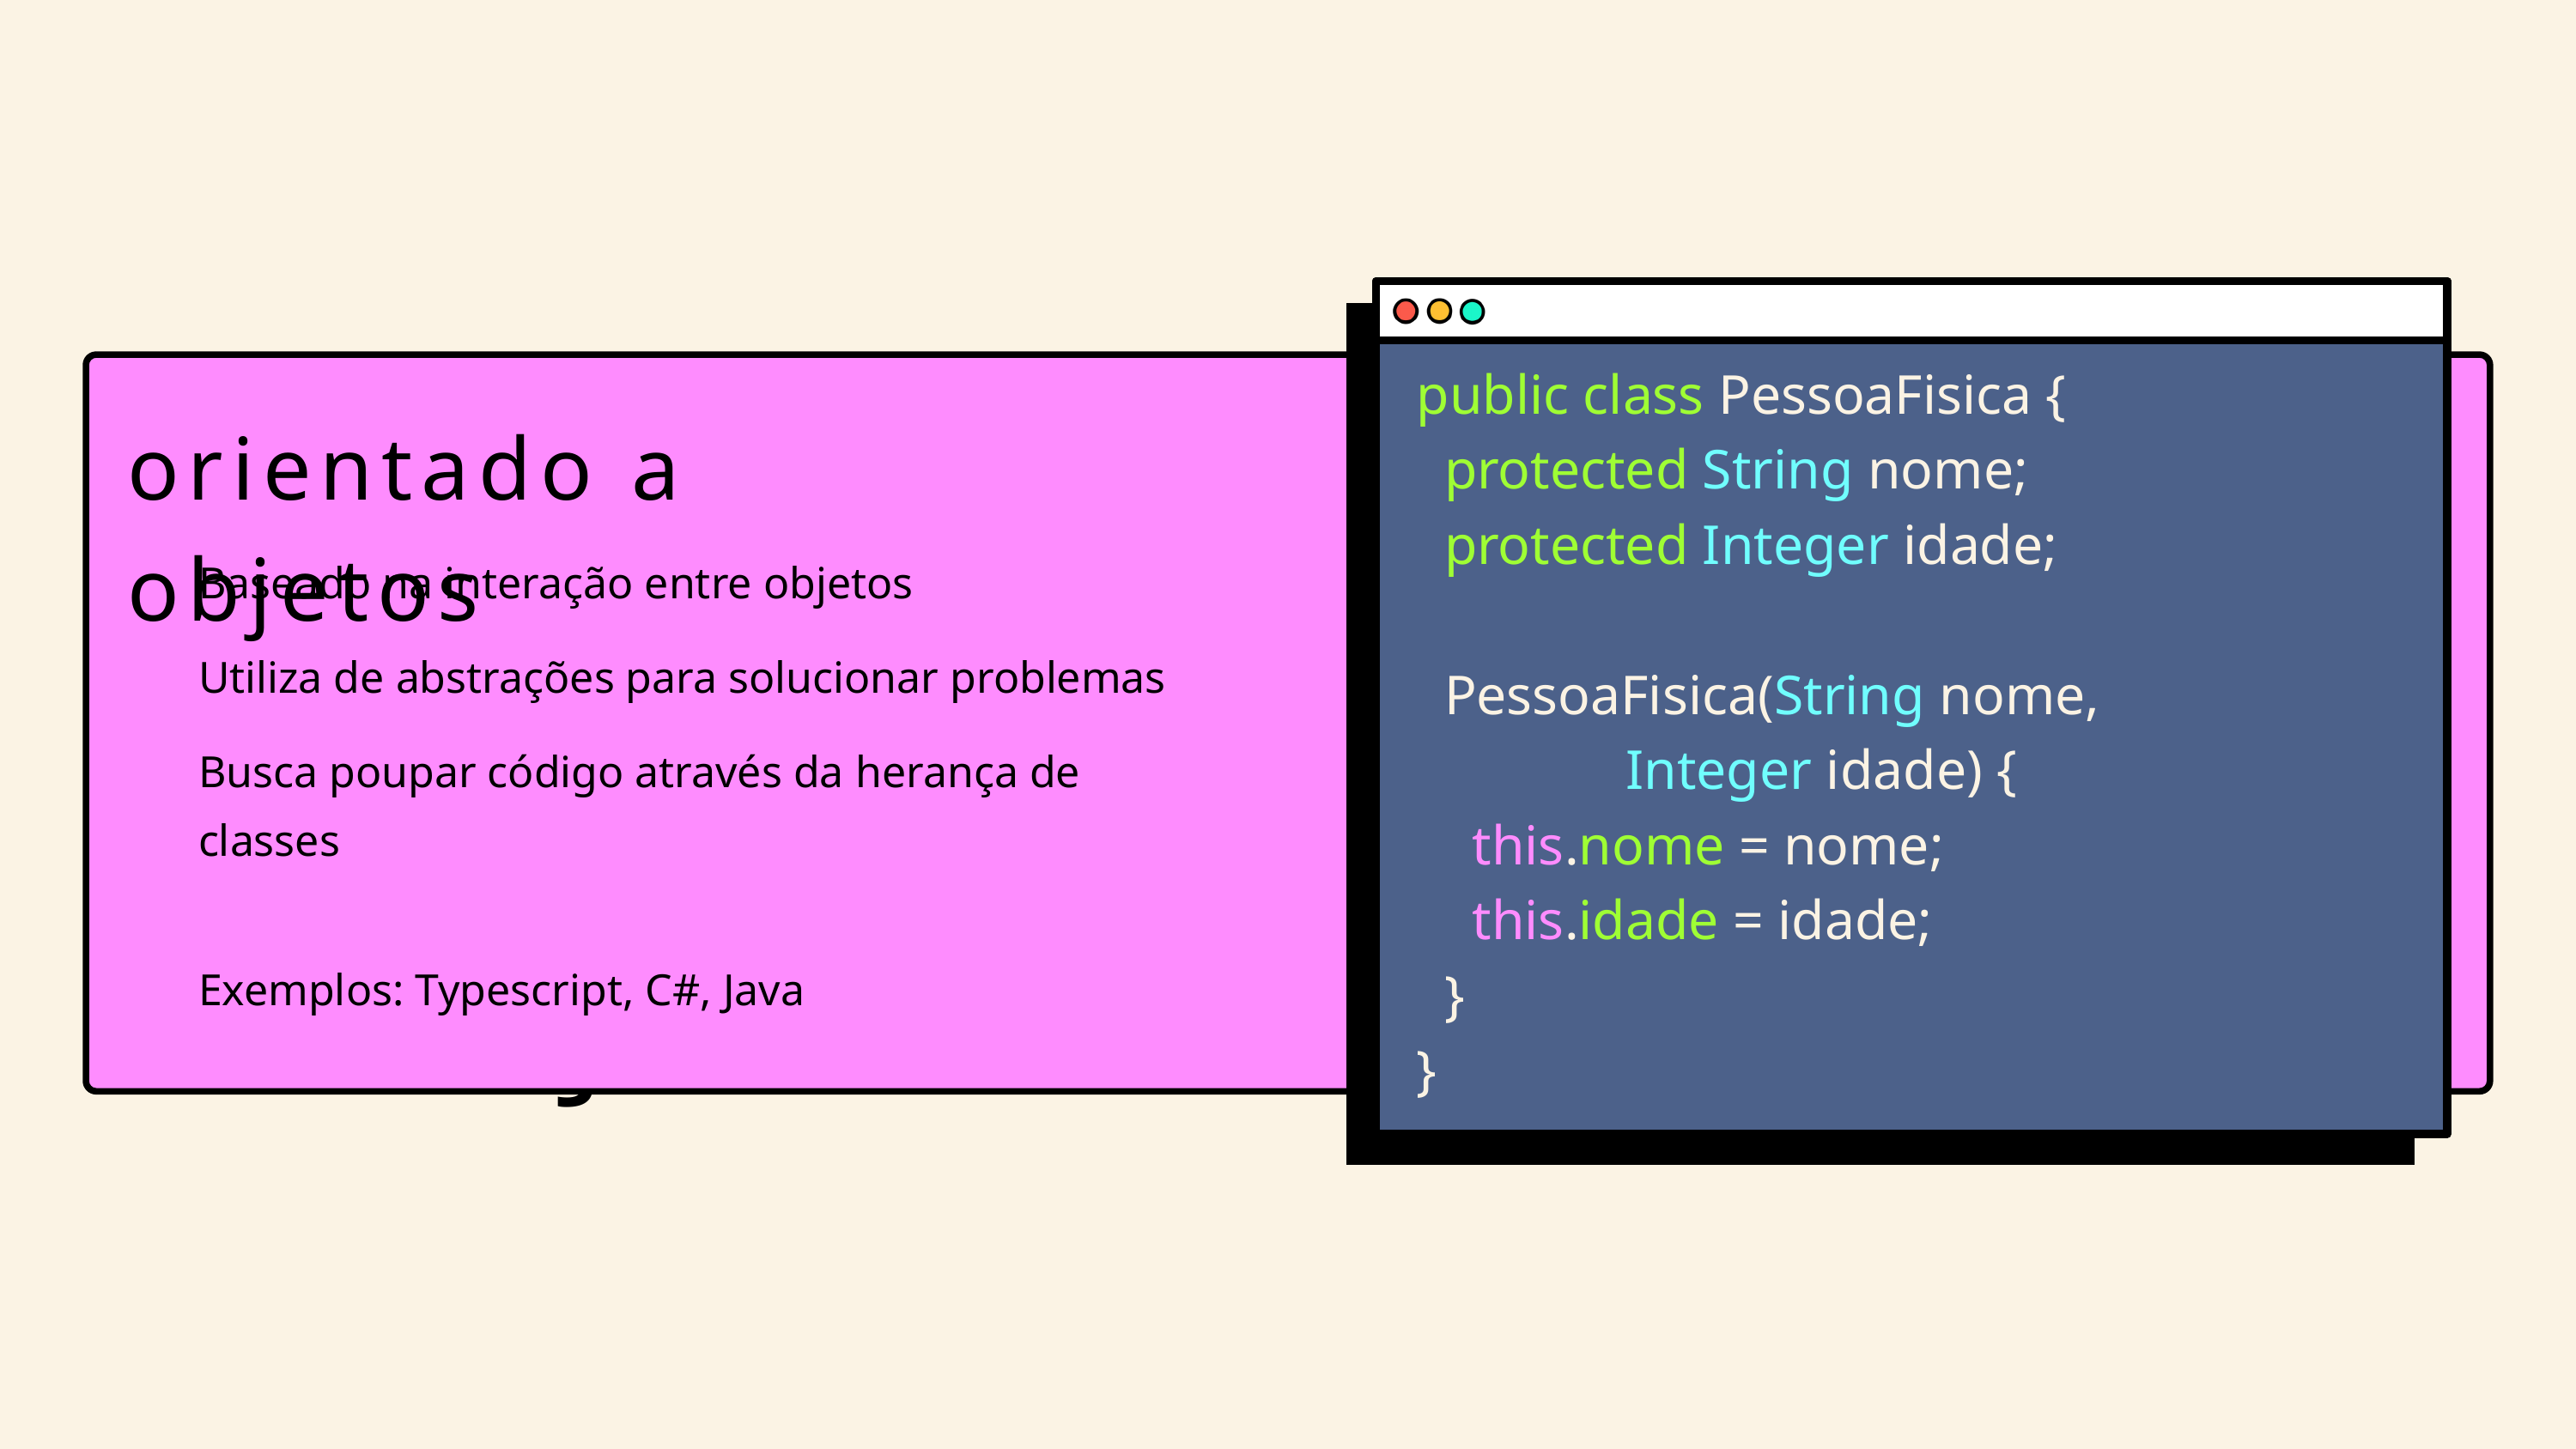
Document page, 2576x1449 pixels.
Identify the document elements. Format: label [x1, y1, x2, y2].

text_box [126, 406, 1264, 1009]
text_box [1376, 345, 2448, 1135]
text_box [82, 351, 1342, 1095]
text_box [1346, 302, 2415, 1165]
picture [1390, 294, 1486, 327]
text_box [1376, 281, 2448, 341]
text_box [2451, 351, 2494, 1095]
